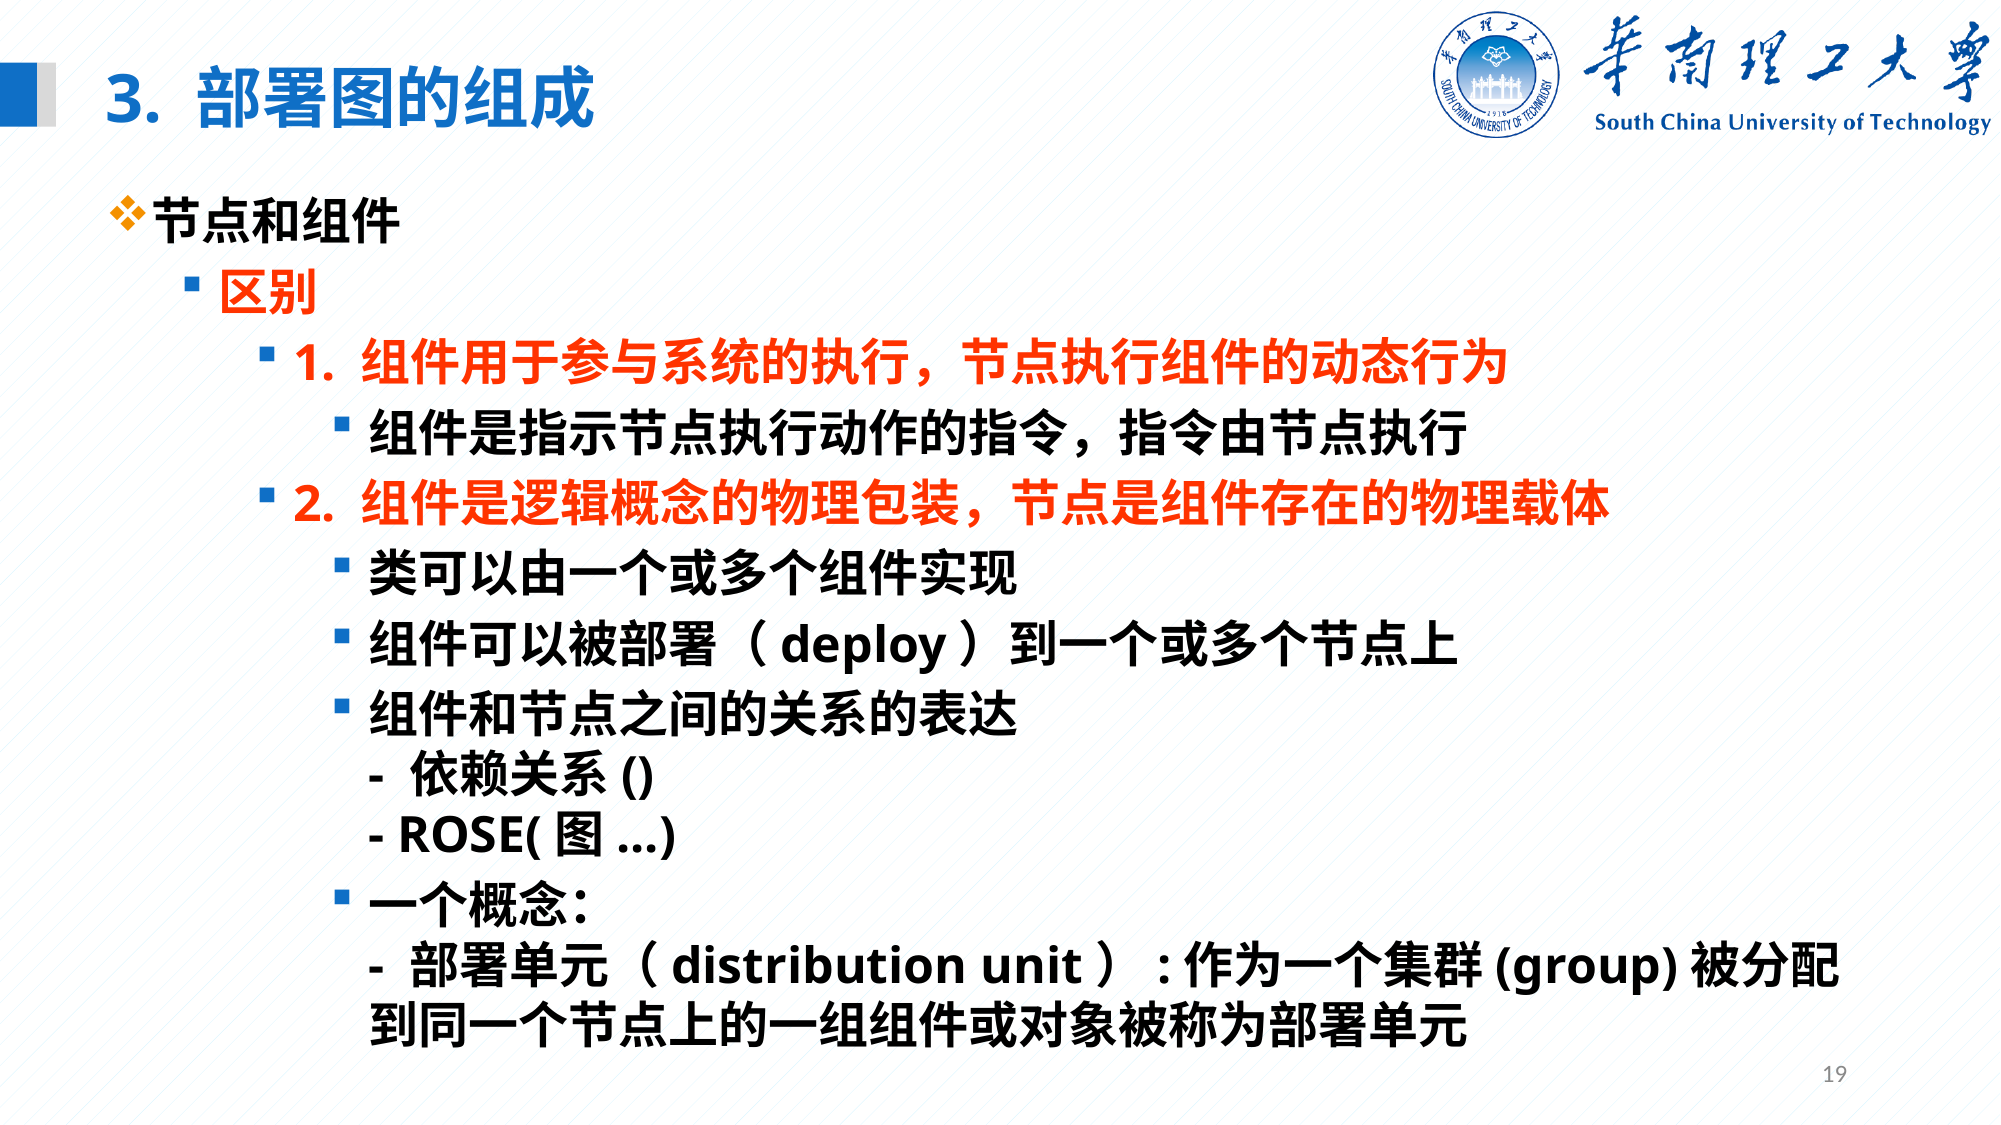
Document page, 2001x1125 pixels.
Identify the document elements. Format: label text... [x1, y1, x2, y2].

text_box 3. 部署图的组成 [90, 48, 1265, 143]
slide_number 19 [1412, 1042, 1863, 1103]
list 节点和组件 区别 1. 组件用于参与系统的执行，节点执行组件的动态行为 组件是指示节点执行动作的指令，指令由节点执行 2. 组件是逻辑概念的物理包装，节点是组件存在的物理载体 类可以由一个或多个组件实现 组件可以被部署（deploy）到一个或多个节点上 组件和节点之间的关系的表达 - 依赖关系() - ROSE(图...) 一个概念： - 部署单元（distribution unit）:作为一个集群(group)被分配到同一个节点上的一组组件或对象被称为部署单元 [90, 182, 1888, 897]
picture [1433, 11, 1991, 138]
